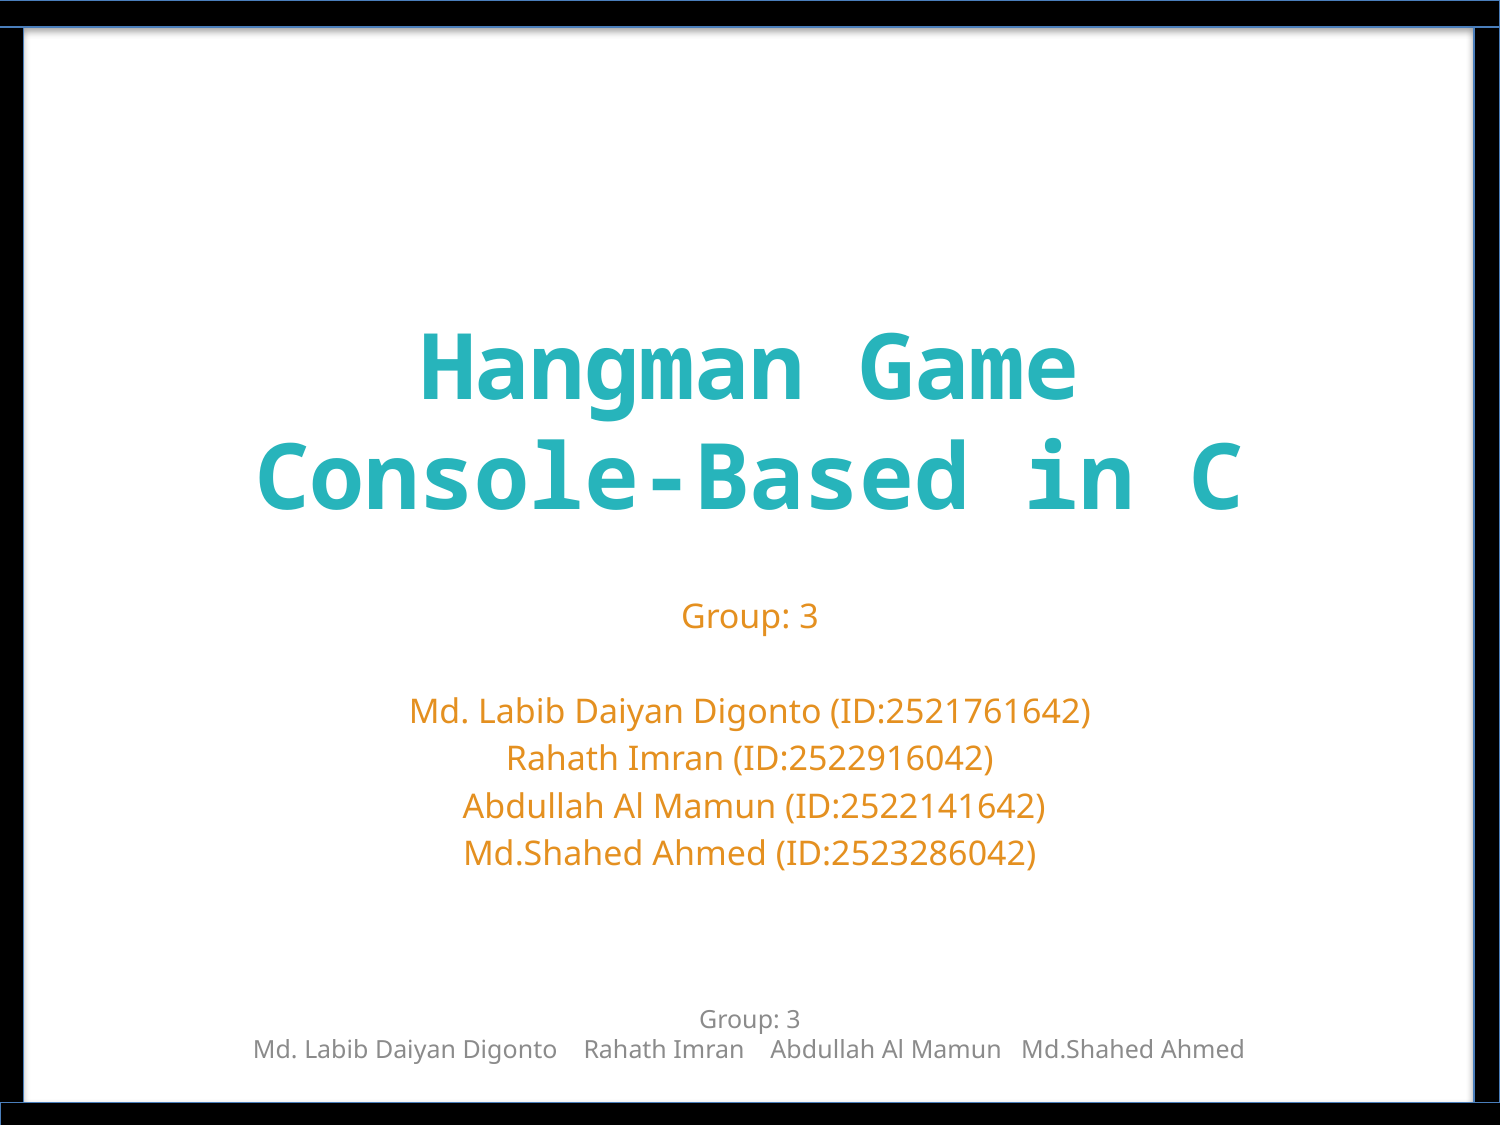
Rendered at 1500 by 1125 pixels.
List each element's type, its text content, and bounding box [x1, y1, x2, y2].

title Hangman Game Console-Based in C [75, 198, 1425, 586]
footer Group: 3 Md. Labib Daiyan Digonto Rahath Imran Abdullah Al Mamun Md.Shahed Ahmed [75, 1018, 1425, 1079]
list Group: 3 Md. Labib Daiyan Digonto (ID:2521761642) Rahath Imran (ID:2522916042) Abdullah Al Mamun (ID:2522141642) Md.Shahed Ahmed (ID:2523286042) [75, 586, 1425, 926]
